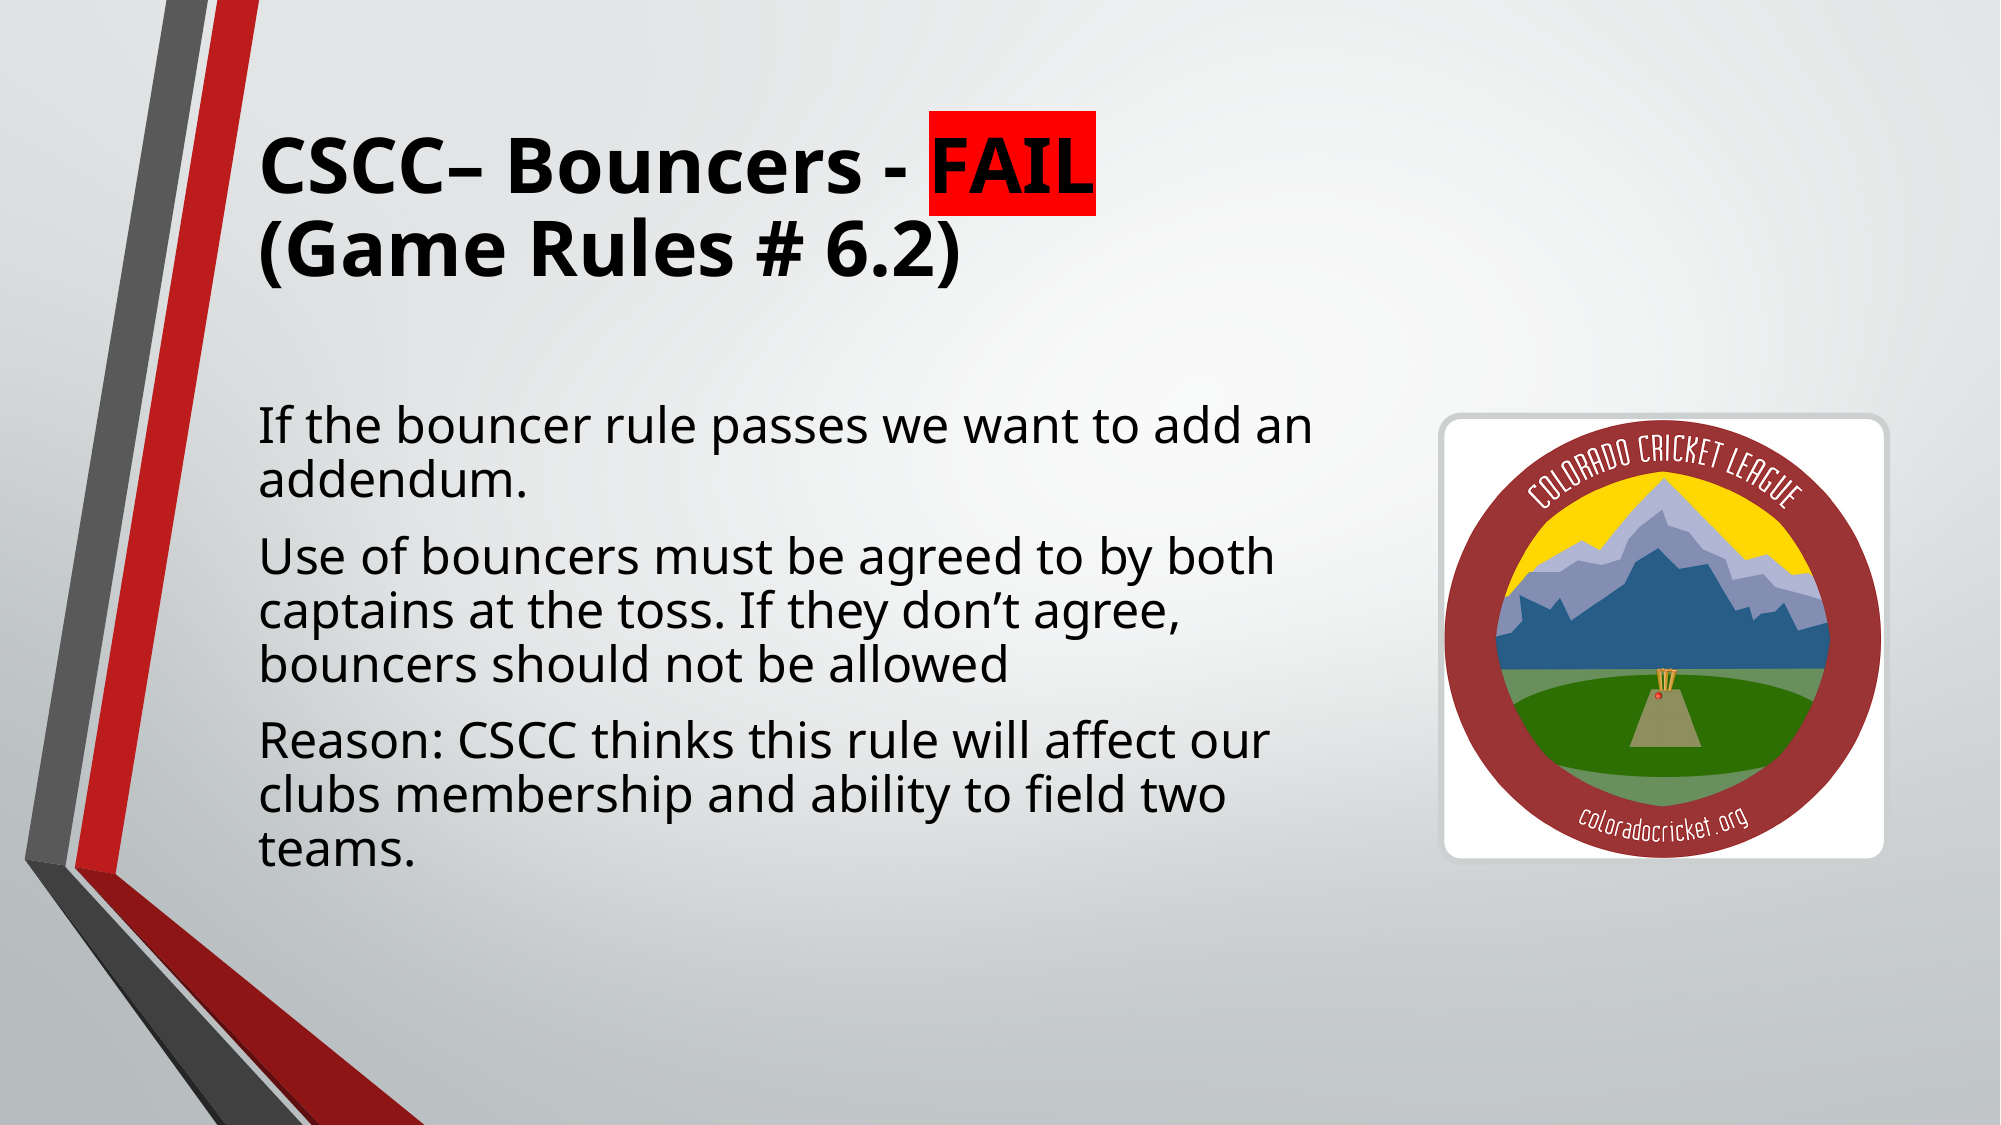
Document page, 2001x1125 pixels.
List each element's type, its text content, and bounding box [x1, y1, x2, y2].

title CSCC– Bouncers - FAIL (Game Rules # 6.2) [243, 112, 1887, 307]
list If the bouncer rule passes we want to add an addendum. Use of bouncers must be agreed to by both captains at the toss. If they don’t agree, bouncers should not be allowed Reason: CSCC thinks this rule will affect our clubs membership and ability to field two teams. [243, 327, 1369, 950]
picture [1440, 415, 1888, 862]
